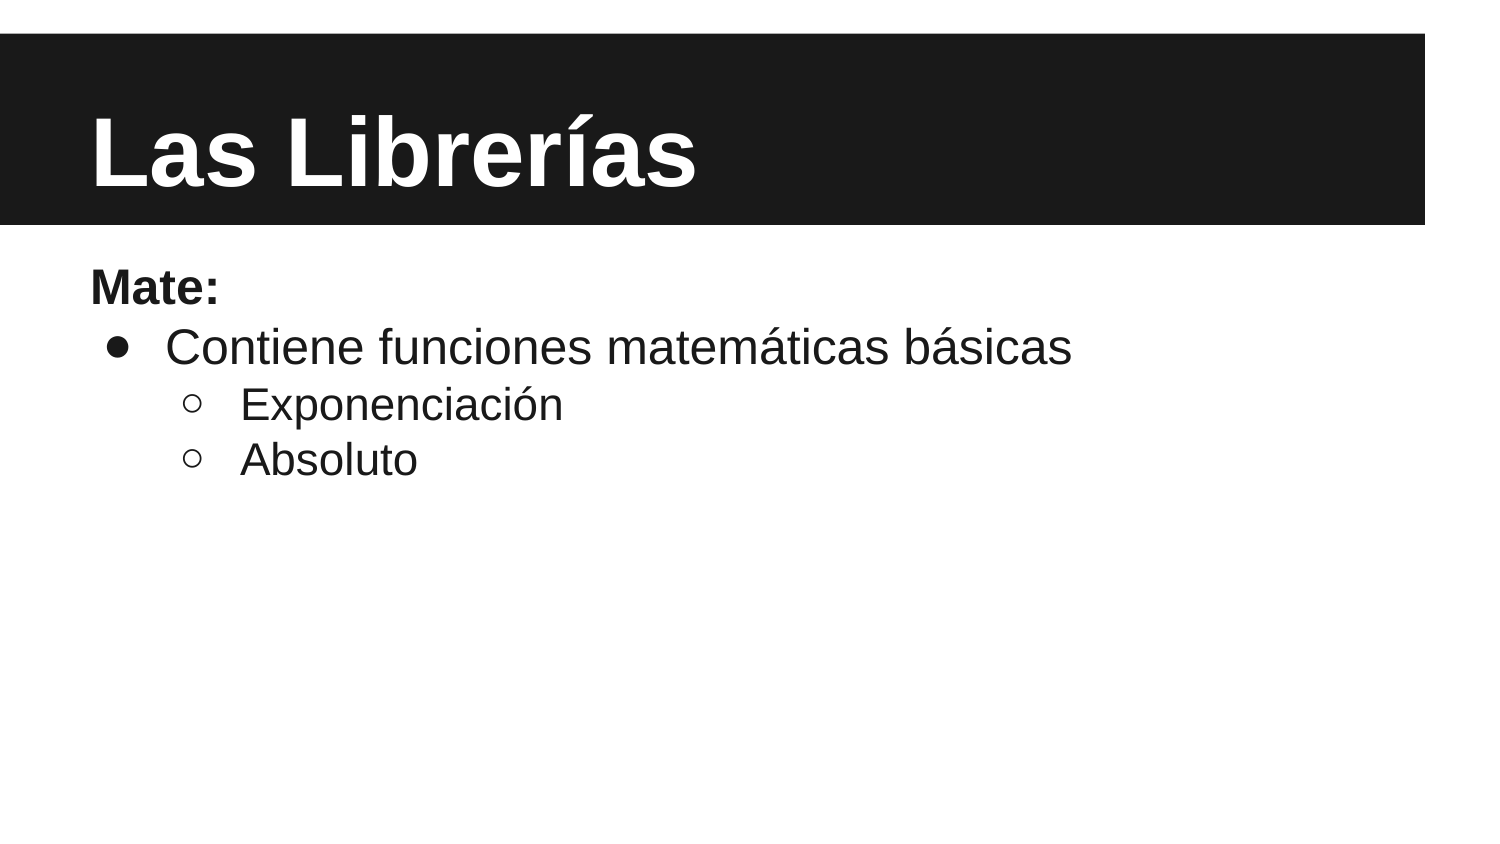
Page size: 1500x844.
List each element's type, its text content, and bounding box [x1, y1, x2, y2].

title Las Librerías [75, 33, 1425, 221]
list Mate: Contiene funciones matemáticas básicas Exponenciación Absoluto [75, 239, 1425, 808]
